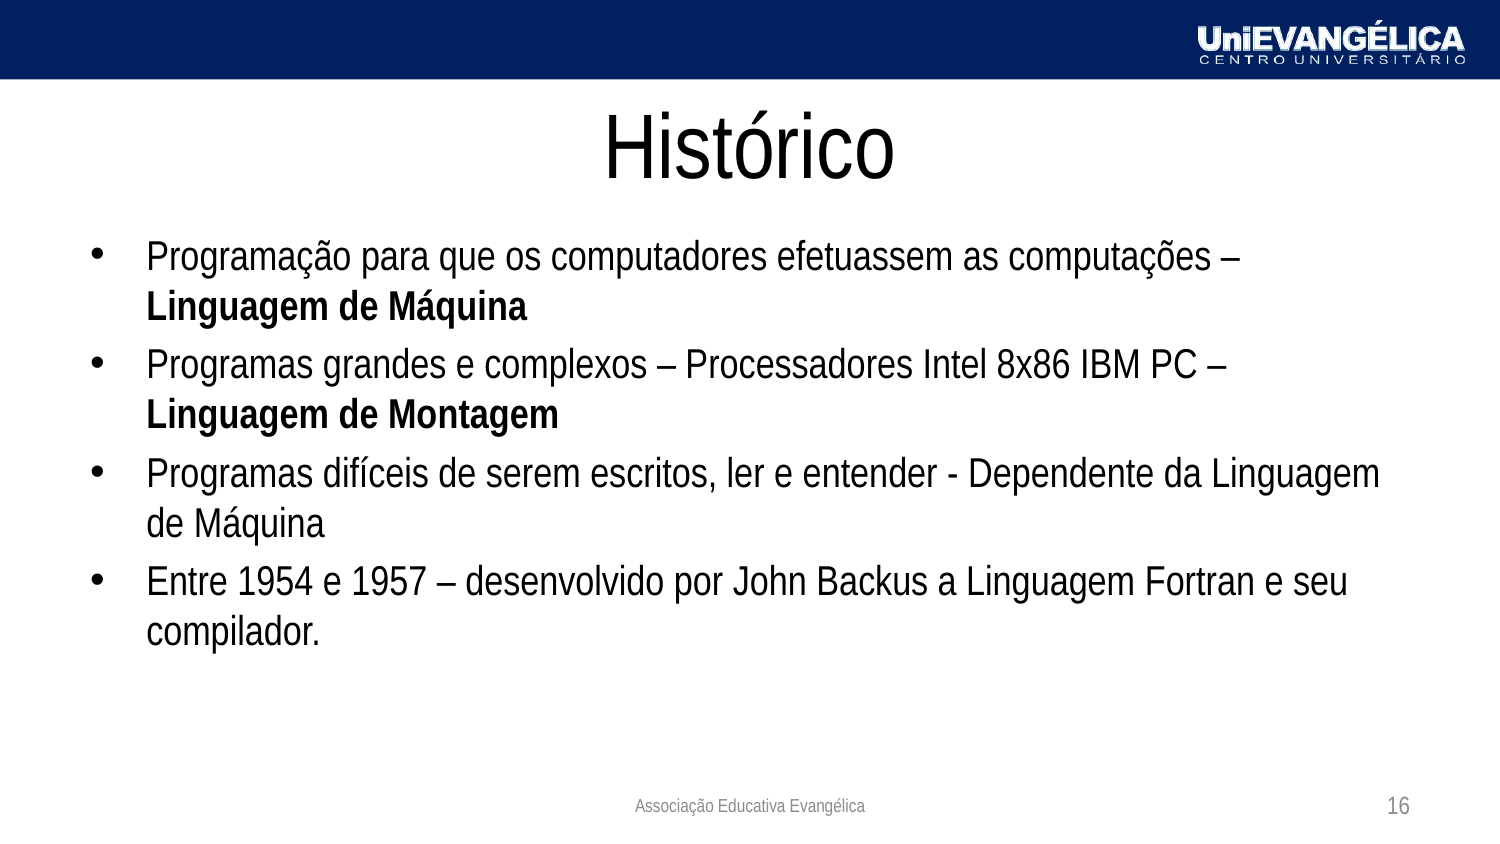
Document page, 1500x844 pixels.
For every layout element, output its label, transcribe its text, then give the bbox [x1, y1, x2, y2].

slide_number 16 [1074, 782, 1425, 827]
list Programação para que os computadores efetuassem as computações – Linguagem de Máquina Programas grandes e complexos – Processadores Intel 8x86 IBM PC – Linguagem de Montagem Programas difíceis de serem escritos, ler e entender - Dependente da Linguagem de Máquina Entre 1954 e 1957 – desenvolvido por John Backus a Linguagem Fortran e seu compilador. [75, 221, 1425, 754]
title Histórico [75, 79, 1425, 205]
footer Associação Educativa Evangélica [512, 782, 988, 827]
